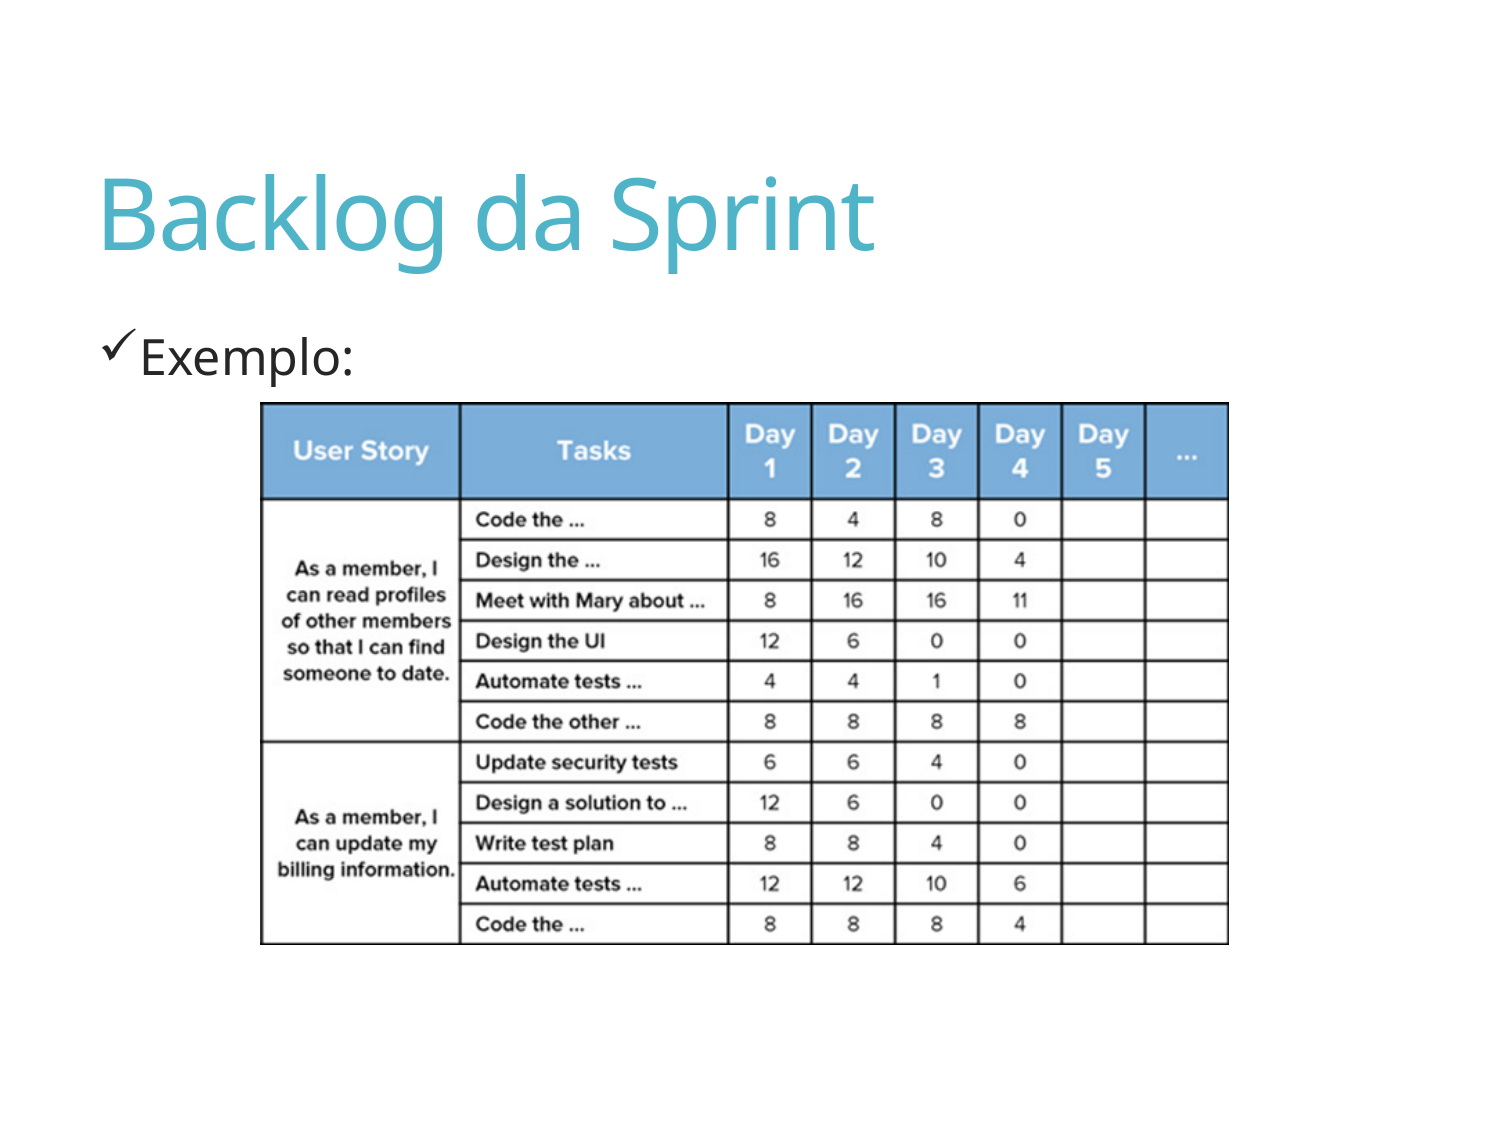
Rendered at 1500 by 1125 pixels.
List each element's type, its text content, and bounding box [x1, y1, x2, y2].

list Exemplo: [83, 326, 1407, 945]
picture [260, 402, 1229, 946]
title Backlog da Sprint [80, 81, 1407, 354]
